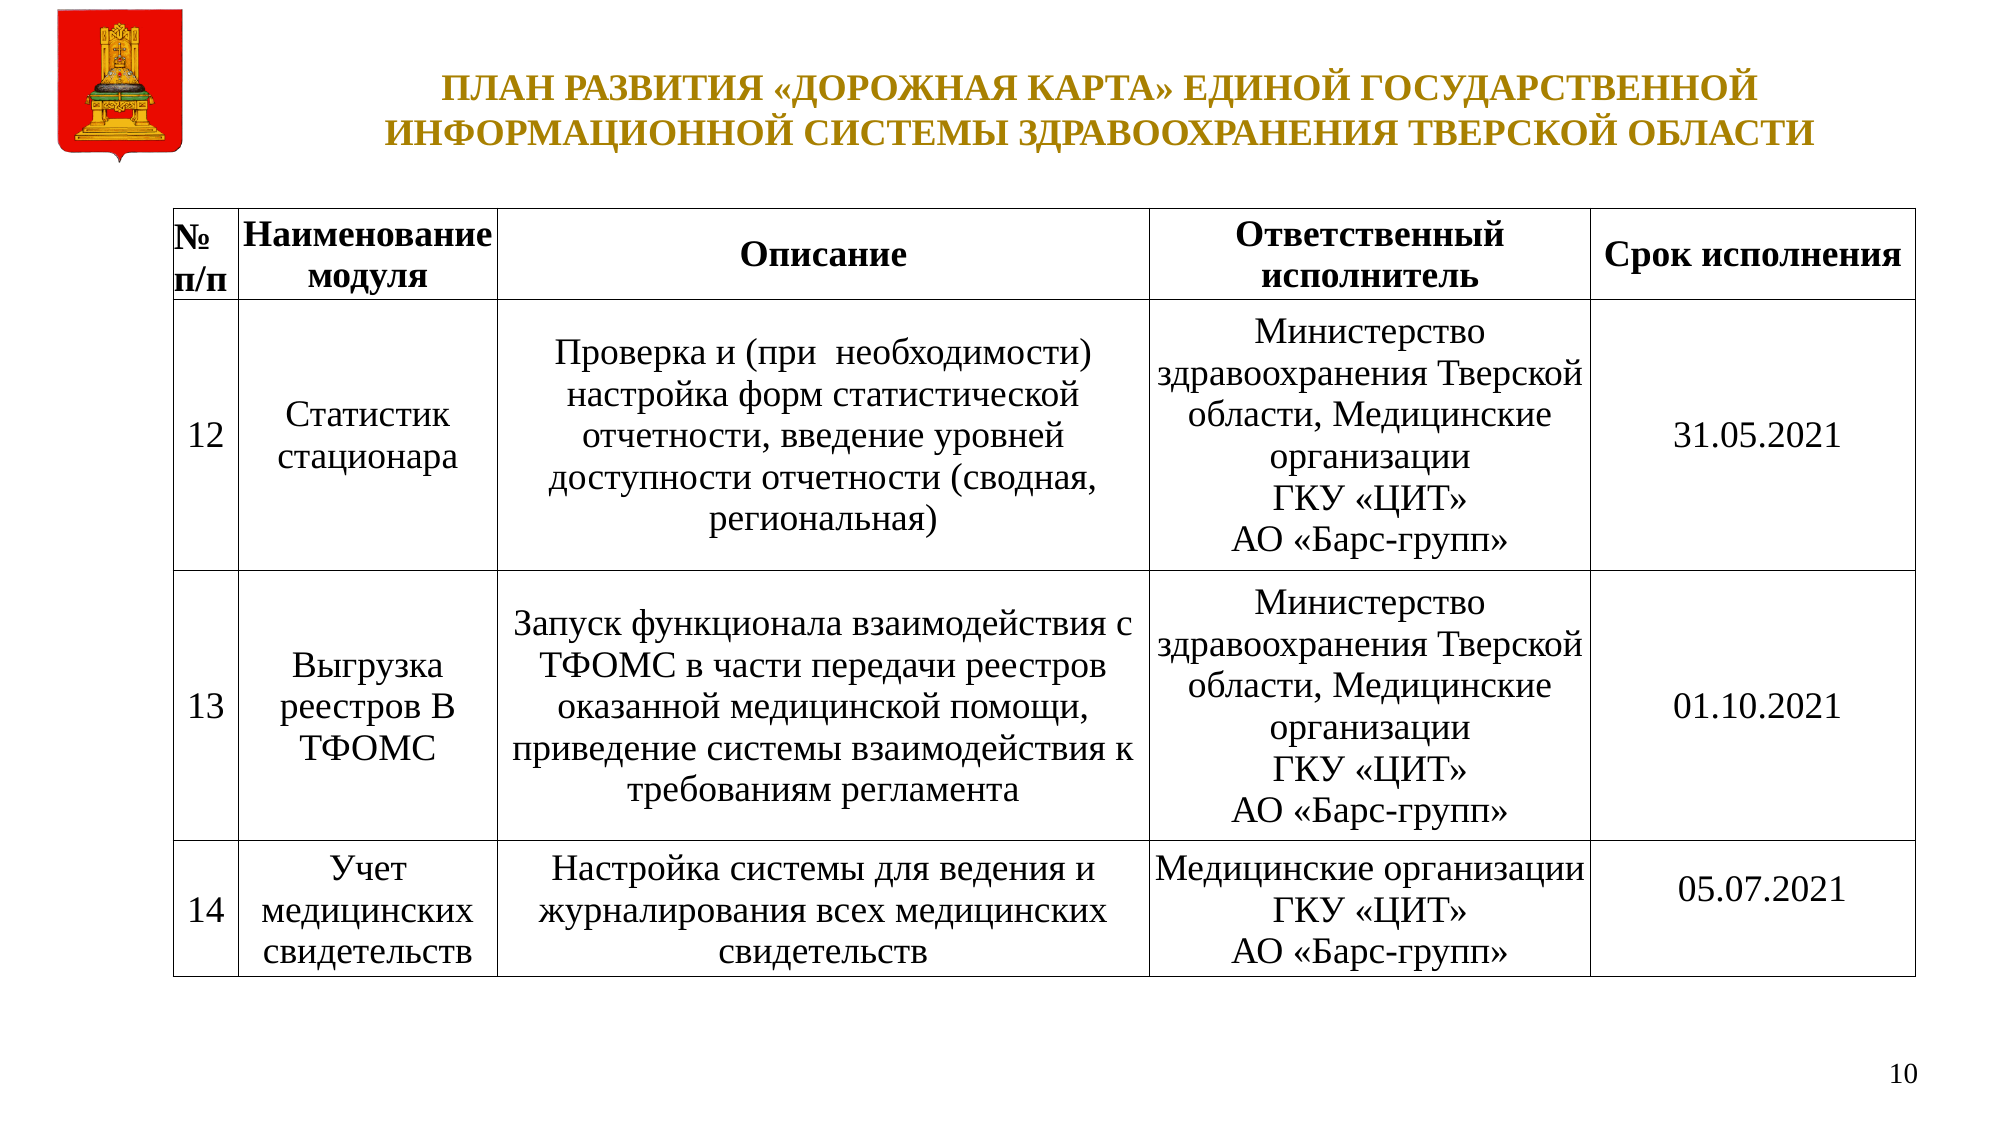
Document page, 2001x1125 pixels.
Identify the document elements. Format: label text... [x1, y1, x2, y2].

table_cell Настройка системы для ведения и журналирования всех медицинских свидетельств [498, 841, 1149, 976]
table_cell Запуск функционала взаимодействия с ТФОМС в части передачи реестров оказанной медицинской помощи, приведение системы взаимодействия к требованиям регламента [498, 571, 1149, 840]
text_box ПЛАН РАЗВИТИЯ «ДОРОЖНАЯ КАРТА» ЕДИНОЙ ГОСУДАРСТВЕННОЙ ИНФОРМАЦИОННОЙ СИСТЕМЫ ЗДРАВООХРАНЕНИЯ ТВЕРСКОЙ ОБЛАСТИ [267, 44, 1934, 172]
text_box 10 [1826, 1046, 1934, 1097]
table_cell 14 [174, 841, 238, 976]
table_cell Медицинские организации ГКУ «ЦИТ» АО «Барс-групп» [1150, 841, 1590, 976]
table_cell Проверка и (при необходимости) настройка форм статистической отчетности, введение уровней доступности отчетности (сводная, региональная) [498, 300, 1149, 570]
table_cell 01.10.2021 [1591, 571, 1915, 840]
table_cell Министерство здравоохранения Тверской области, Медицинские организации ГКУ «ЦИТ» АО «Барс-групп» [1150, 300, 1590, 570]
table_cell Выгрузка реестров В ТФОМС [239, 571, 497, 840]
table_header Ответственный исполнитель [1150, 209, 1590, 299]
table_cell Учет медицинских свидетельств [239, 841, 497, 976]
table_cell Статистик стационара [239, 300, 497, 570]
table_header № п/п [174, 209, 238, 299]
picture [54, 1, 192, 171]
table_header Наименование модуля [239, 209, 497, 299]
table_cell Министерство здравоохранения Тверской области, Медицинские организации ГКУ «ЦИТ» АО «Барс-групп» [1150, 571, 1590, 840]
table_header Срок исполнения [1591, 209, 1915, 299]
table_cell 13 [174, 571, 238, 840]
table_cell 31.05.2021 [1591, 300, 1915, 570]
table_cell 12 [174, 300, 238, 570]
table_cell 05.07.2021 [1591, 841, 1915, 976]
table_header Описание [498, 209, 1149, 299]
